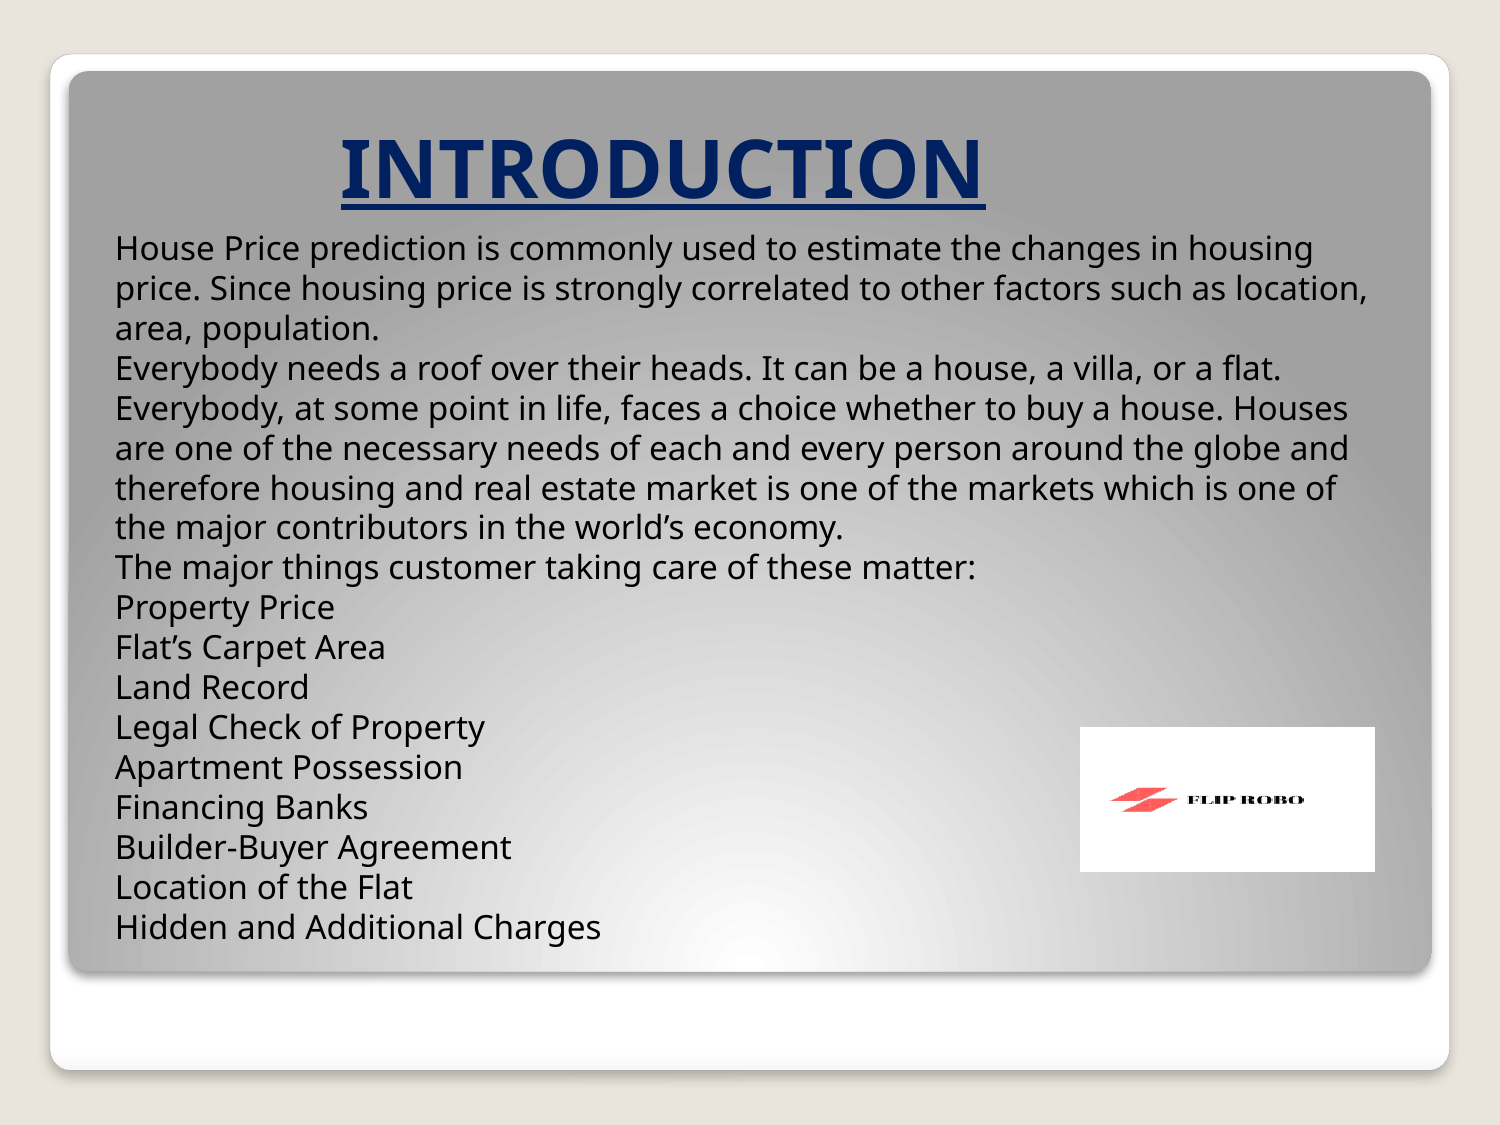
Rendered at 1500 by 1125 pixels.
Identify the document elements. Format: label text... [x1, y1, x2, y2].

picture [1080, 727, 1375, 872]
list INTRODUCTION [76, 101, 1420, 740]
text_box House Price prediction is commonly used to estimate the changes in housing price. Since housing price is strongly correlated to other factors such as location, area, population. Everybody needs a roof over their heads. It can be a house, a villa, or a flat. Everybody, at some point in life, faces a choice whether to buy a house. Houses are one of the necessary needs of each and every person around the globe and therefore housing and real estate market is one of the markets which is one of the major contributors in the world’s economy. The major things customer taking care of these matter: Property Price Flat’s Carpet Area Land Record Legal Check of Property Apartment Possession Financing Banks Builder-Buyer Agreement Location of the Flat Hidden and Additional Charges [100, 219, 1388, 1033]
